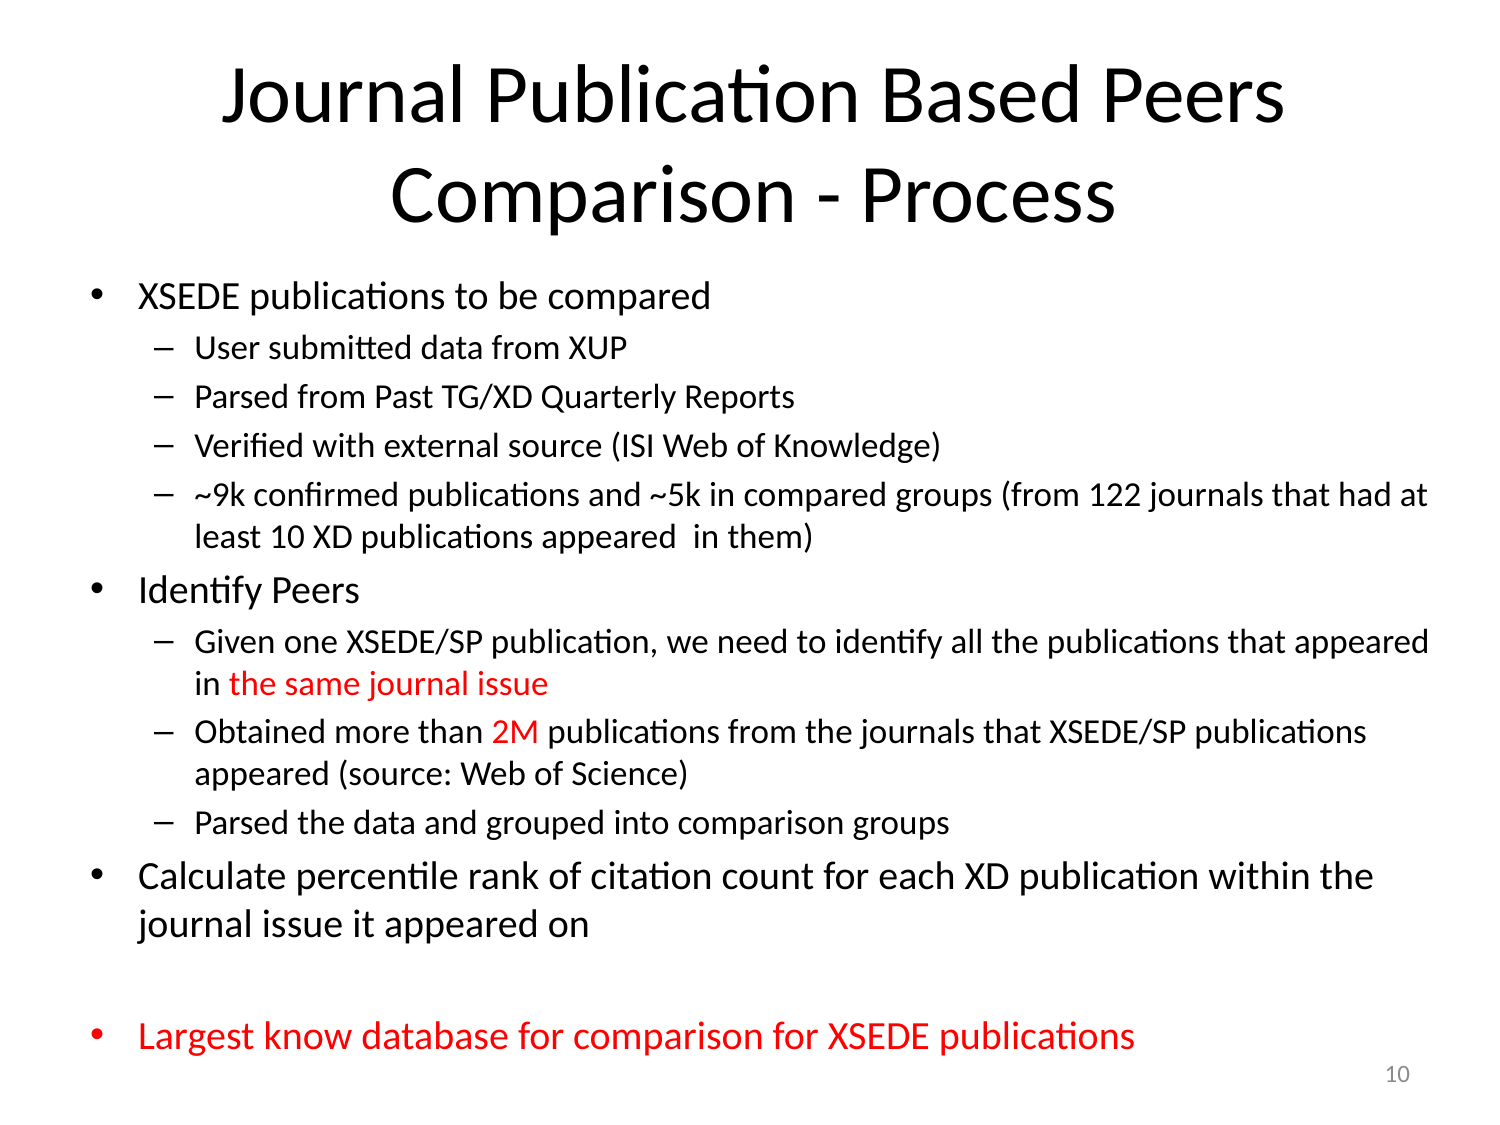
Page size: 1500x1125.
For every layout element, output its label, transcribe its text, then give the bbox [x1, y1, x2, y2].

slide_number 10 [1074, 1042, 1425, 1103]
list XSEDE publications to be compared User submitted data from XUP Parsed from Past TG/XD Quarterly Reports Verified with external source (ISI Web of Knowledge) ~9k confirmed publications and ~5k in compared groups (from 122 journals that had at least 10 XD publications appeared in them) Identify Peers Given one XSEDE/SP publication, we need to identify all the publications that appeared in the same journal issue Obtained more than 2M publications from the journals that XSEDE/SP publications appeared (source: Web of Science) Parsed the data and grouped into comparison groups Calculate percentile rank of citation count for each XD publication within the journal issue it appeared on Largest know database for comparison for XSEDE publications [75, 262, 1478, 1078]
title Journal Publication Based Peers Comparison - Process [30, 45, 1478, 233]
